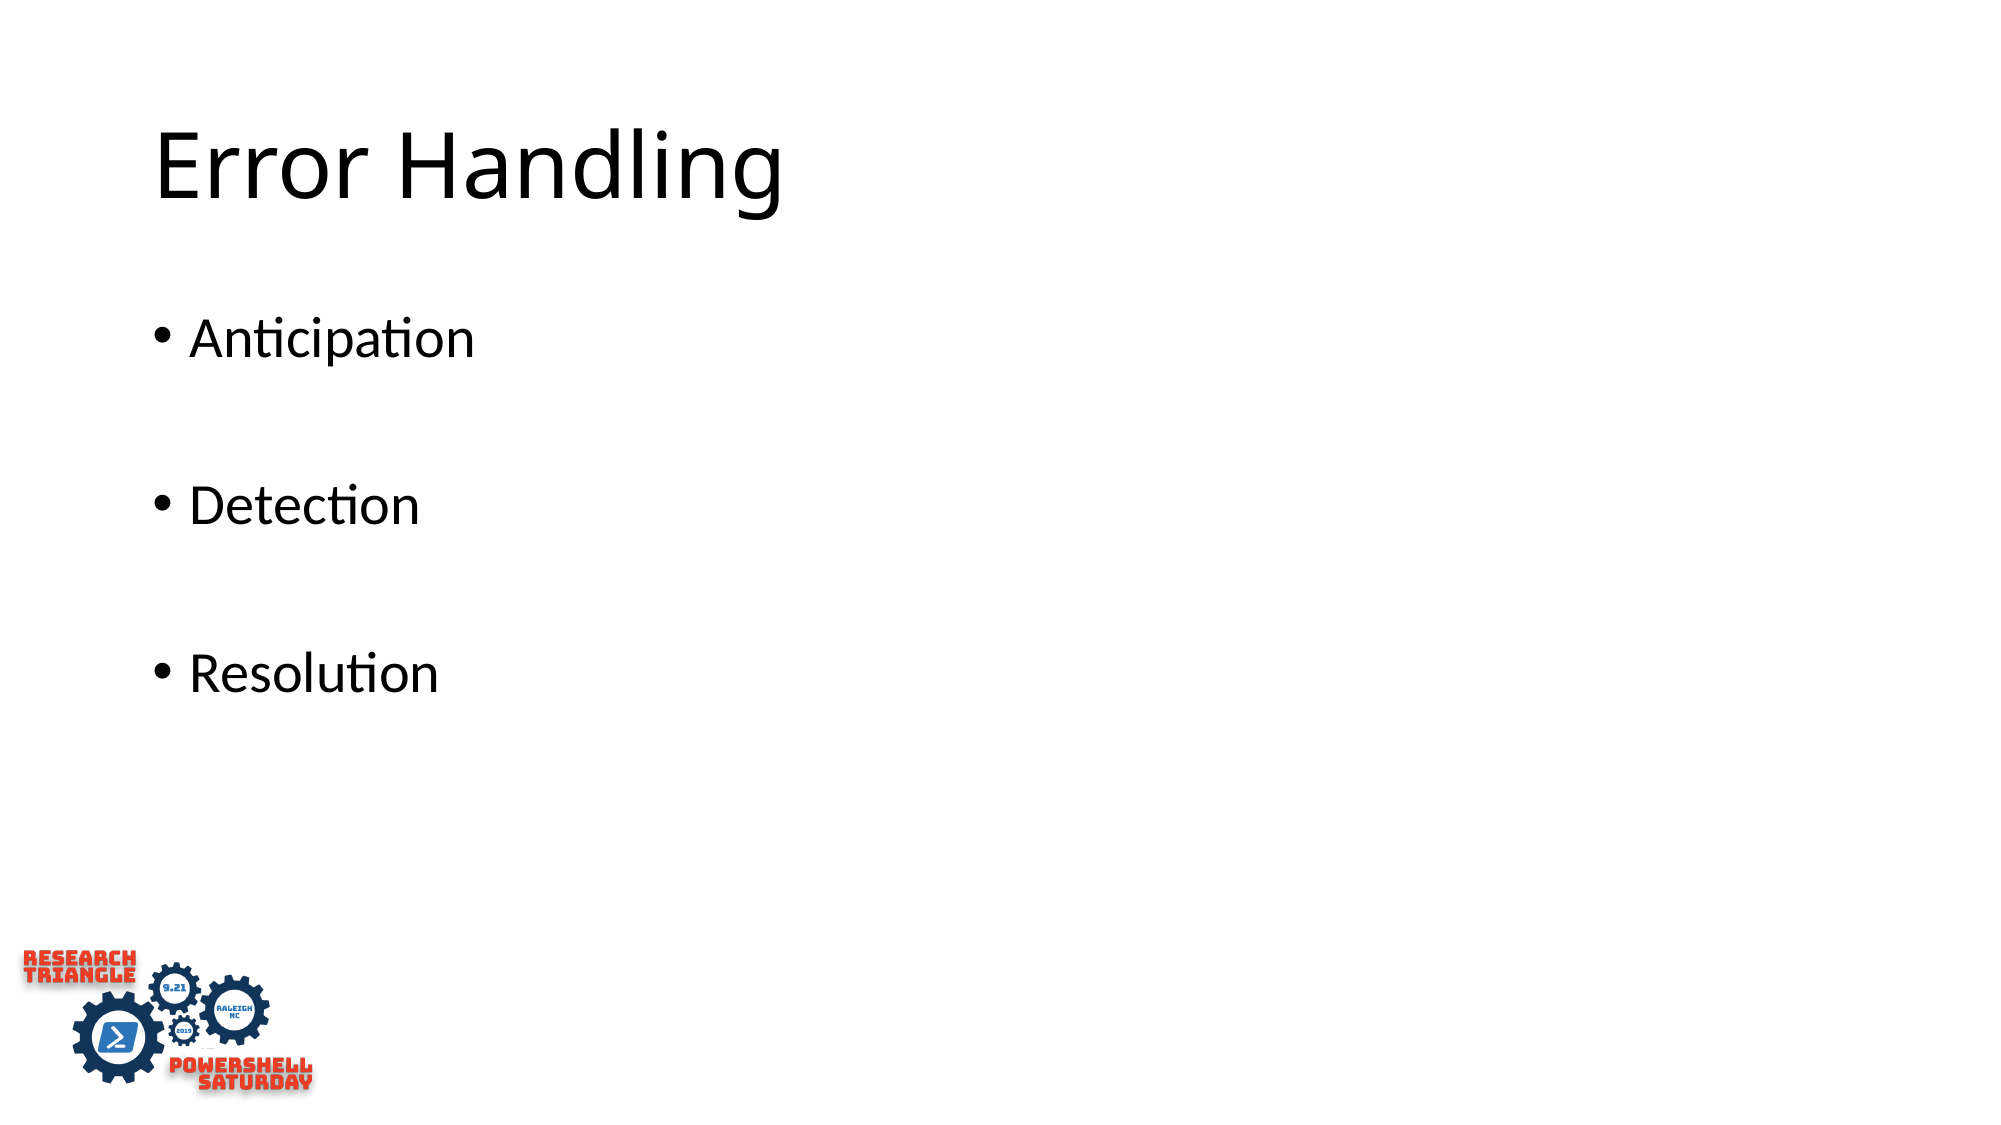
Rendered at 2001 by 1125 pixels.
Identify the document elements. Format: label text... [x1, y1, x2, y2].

picture [22, 947, 313, 1108]
list Anticipation Detection Resolution [137, 299, 1863, 1014]
title Error Handling [137, 59, 1863, 278]
